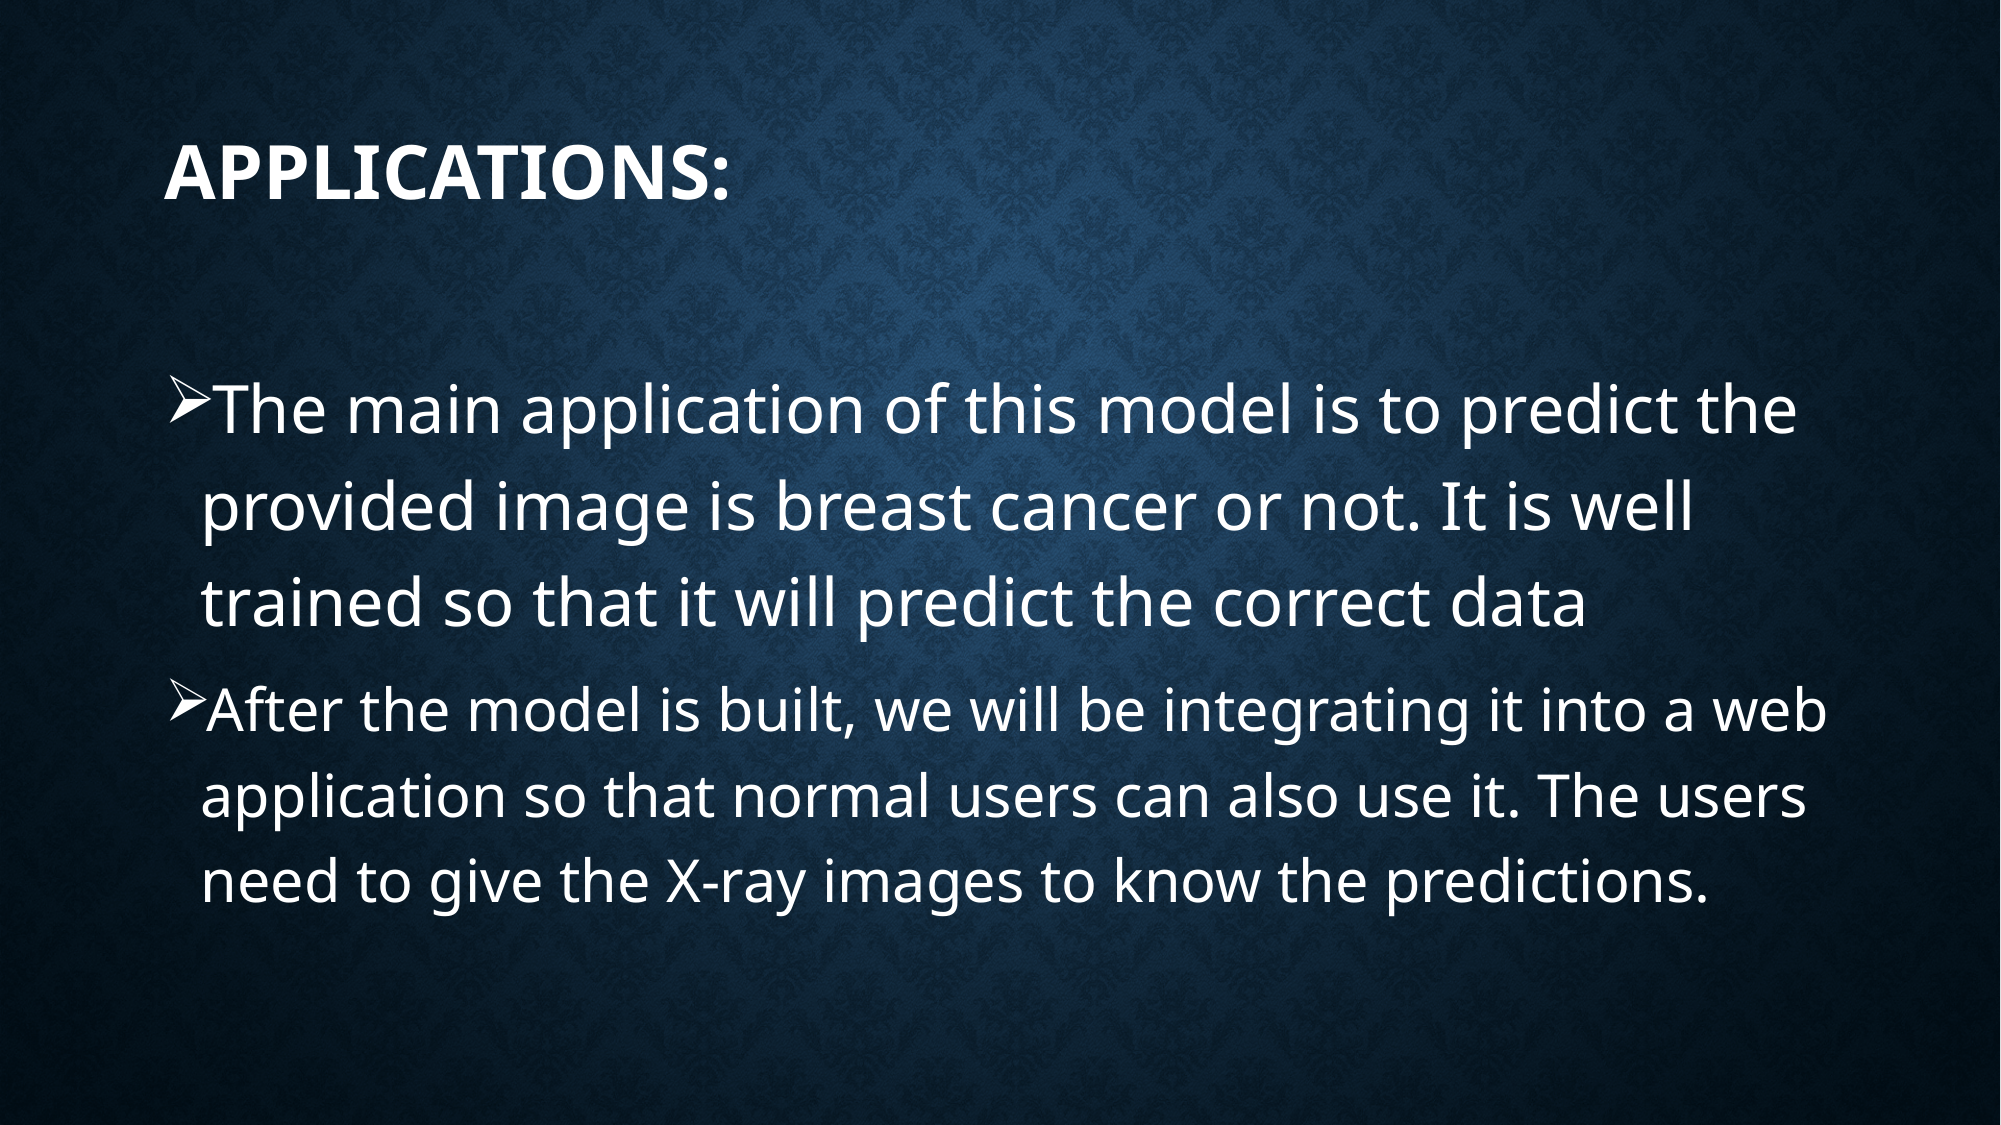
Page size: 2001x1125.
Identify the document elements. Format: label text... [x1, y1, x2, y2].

title Applications: [149, 111, 1849, 330]
list The main application of this model is to predict the provided image is breast cancer or not. It is well trained so that it will predict the correct data After the model is built, we will be integrating it into a web application so that normal users can also use it. The users need to give the X-ray images to know the predictions. [149, 343, 1849, 950]
